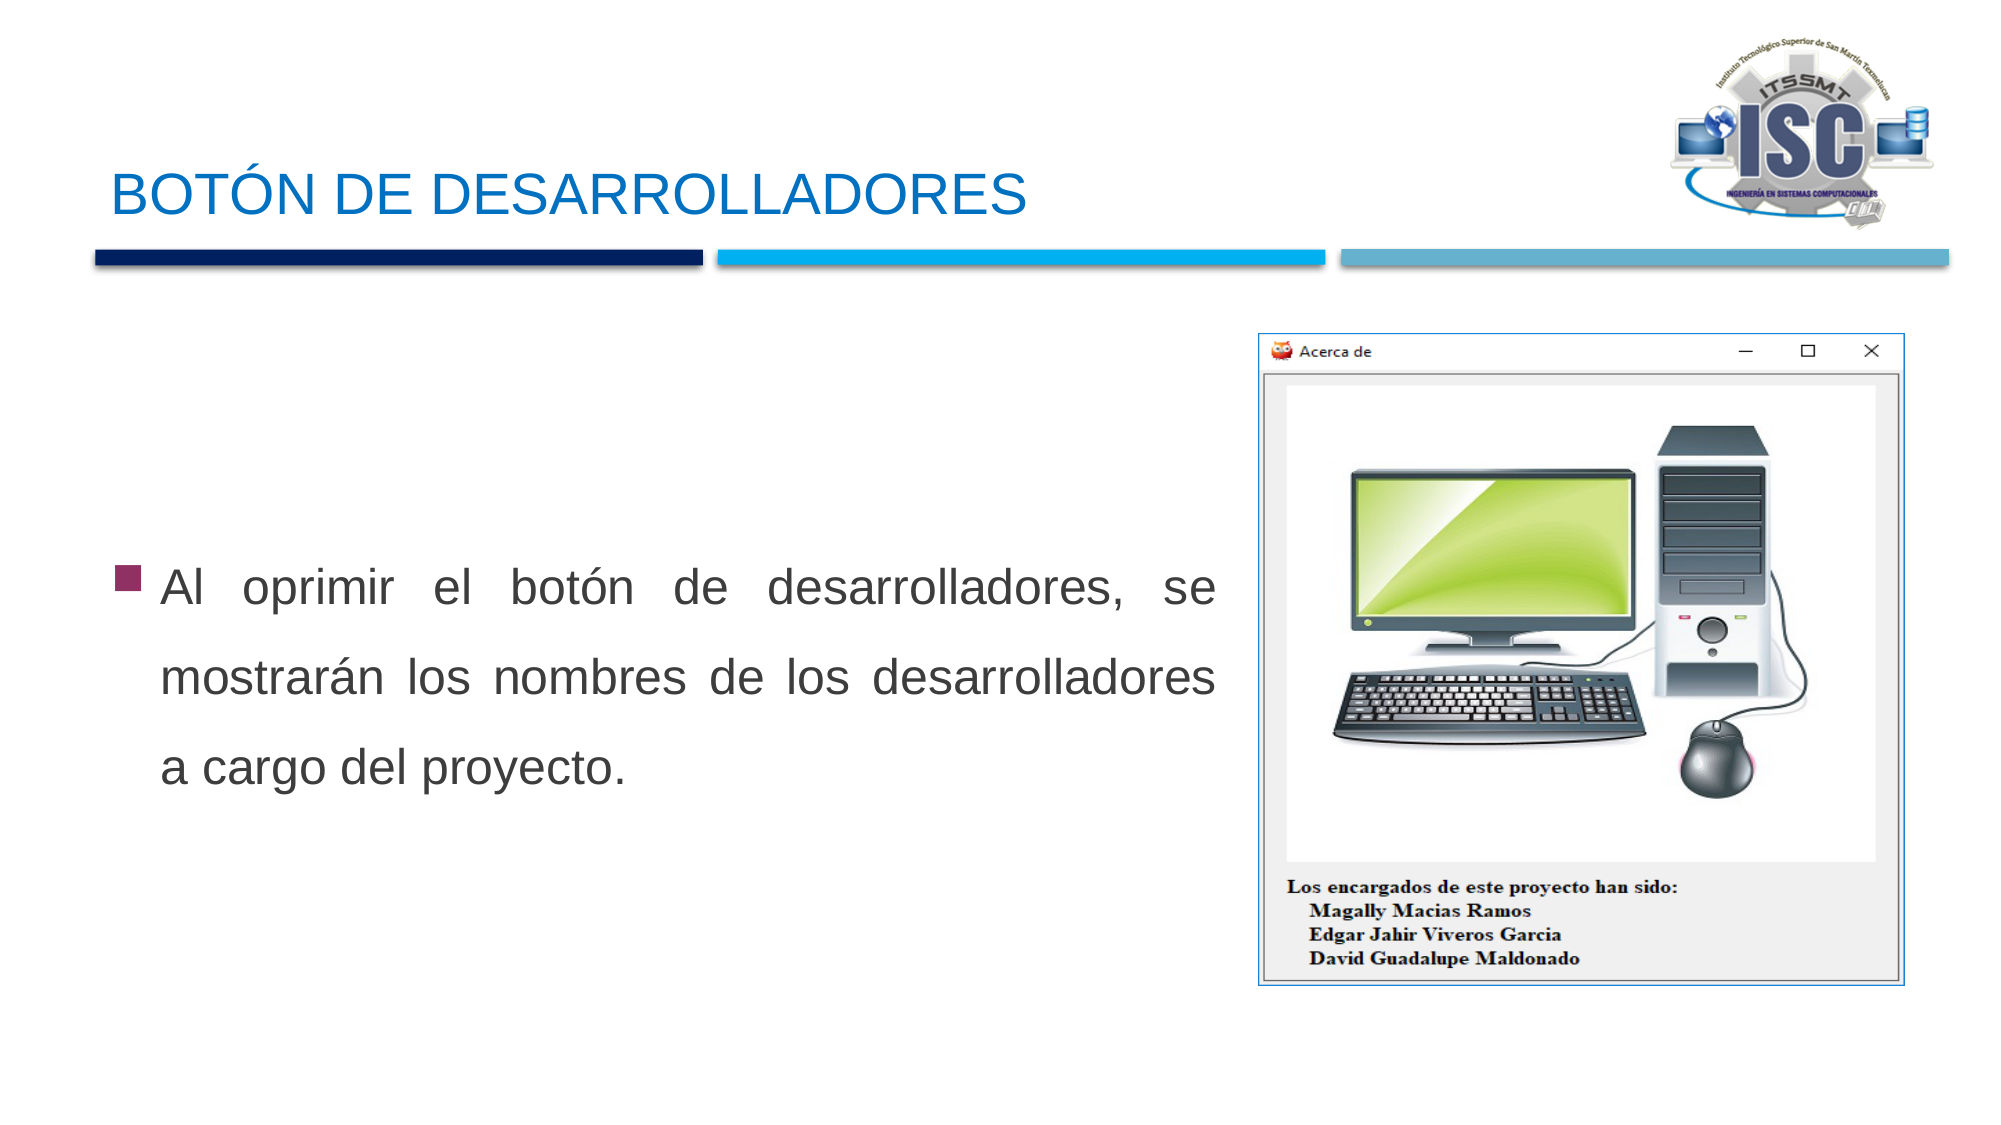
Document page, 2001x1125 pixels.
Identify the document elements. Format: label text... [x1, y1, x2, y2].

picture [1258, 332, 1906, 986]
list Al oprimir el botón de desarrolladores, se mostrarán los nombres de los desarrolladores a cargo del proyecto. [95, 357, 1233, 962]
picture [1667, 35, 1935, 232]
title Botón de desarrolladores [95, 115, 1905, 234]
